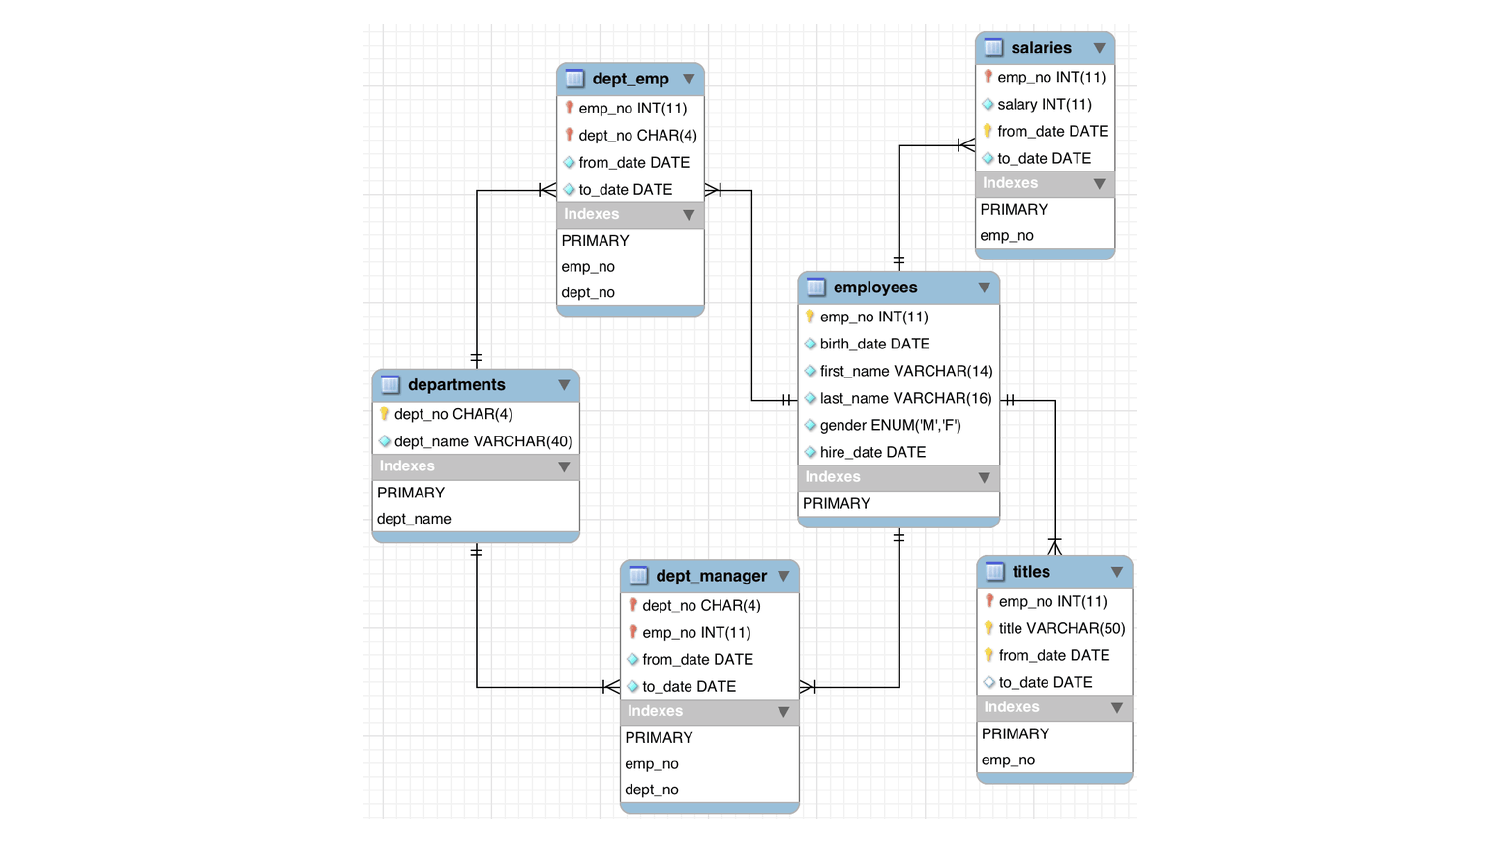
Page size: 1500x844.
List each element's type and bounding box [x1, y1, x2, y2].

picture [363, 24, 1137, 819]
